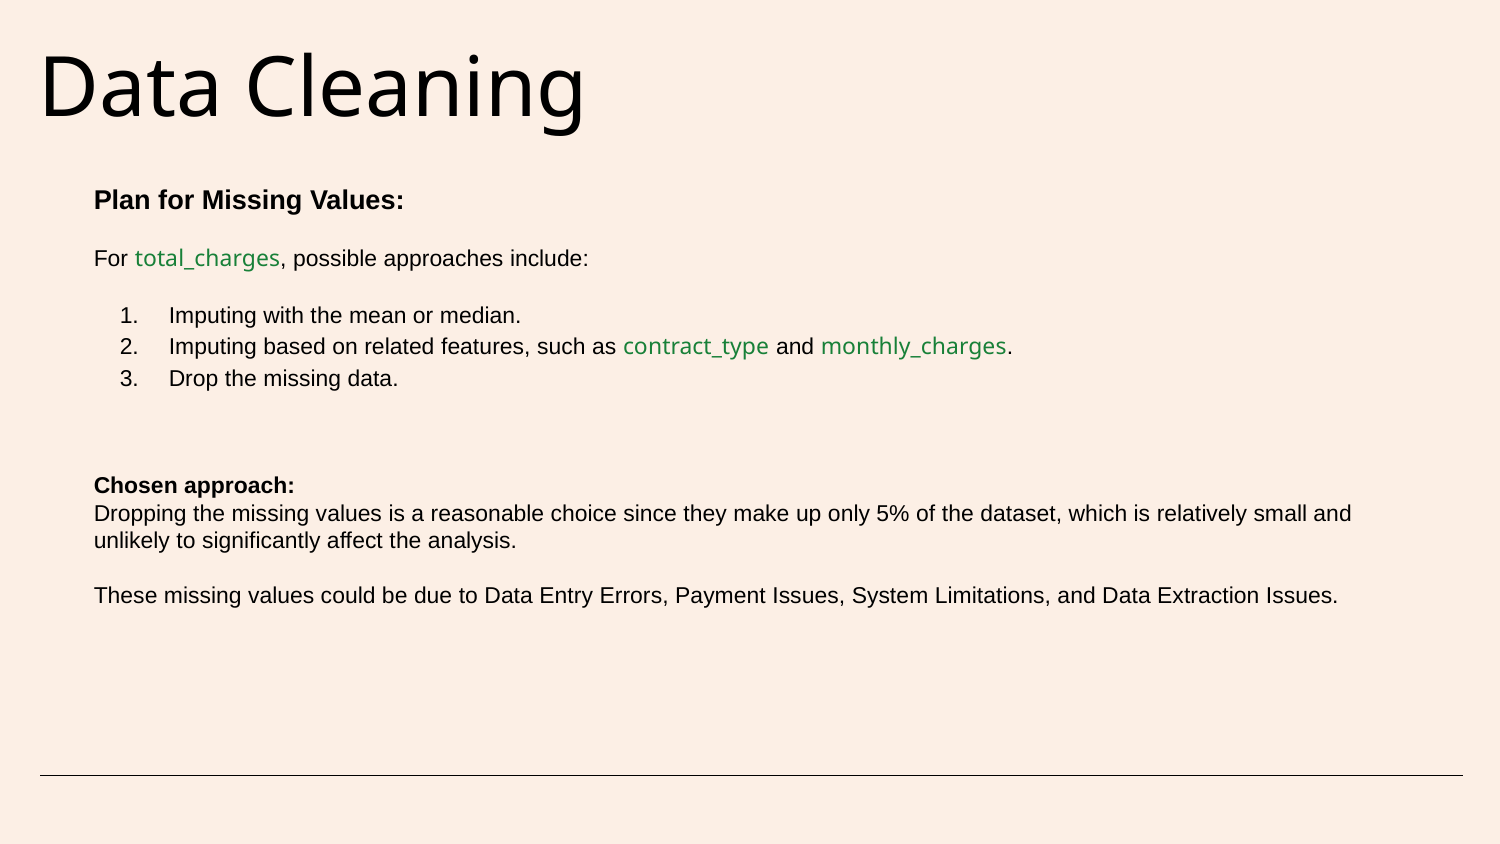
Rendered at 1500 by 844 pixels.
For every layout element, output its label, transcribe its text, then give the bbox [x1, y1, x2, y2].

text_box Plan for Missing Values: For total_charges, possible approaches include: Imputing with the mean or median. Imputing based on related features, such as contract_type and monthly_charges. Drop the missing data. Chosen approach: Dropping the missing values is a reasonable choice since they make up only 5% of the dataset, which is relatively small and unlikely to significantly affect the analysis. These missing values could be due to Data Entry Errors, Payment Issues, System Limitations, and Data Extraction Issues. [78, 162, 1445, 783]
title Data Cleaning [24, 30, 872, 216]
